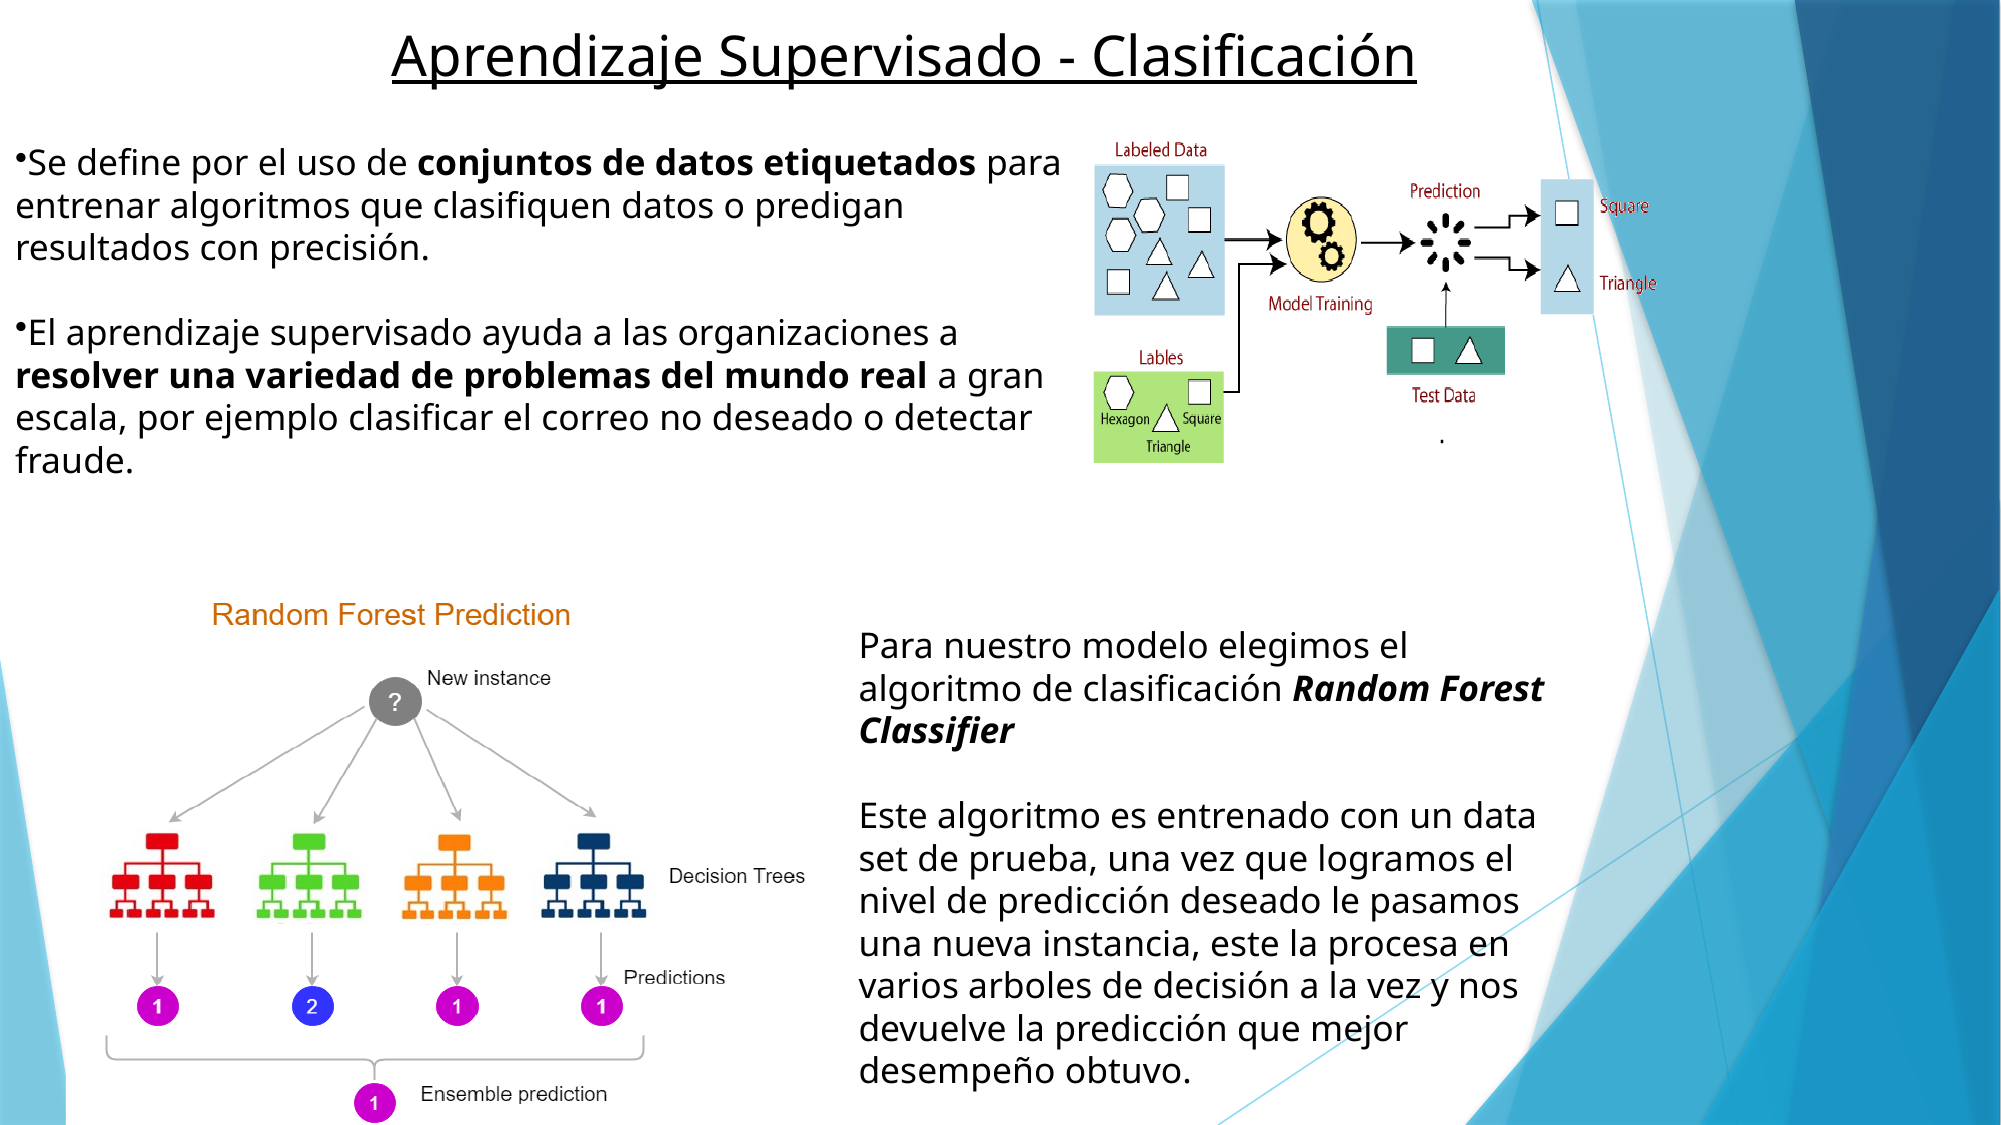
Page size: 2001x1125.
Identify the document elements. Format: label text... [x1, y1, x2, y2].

picture [1085, 138, 1659, 490]
picture [65, 569, 826, 1125]
text_box Aprendizaje Supervisado - Clasificación [377, 12, 1523, 95]
text_box Para nuestro modelo elegimos el algoritmo de clasificación Random Forest Classifier Este algoritmo es entrenado con un data set de prueba, una vez que logramos el nivel de predicción deseado le pasamos una nueva instancia, este la procesa en varios arboles de decisión a la vez y nos devuelve la predicción que mejor desempeño obtuvo. [843, 615, 1566, 1099]
text_box Se define por el uso de conjuntos de datos etiquetados para entrenar algoritmos que clasifiquen datos o predigan resultados con precisión. El aprendizaje supervisado ayuda a las organizaciones a resolver una variedad de problemas del mundo real a gran escala, por ejemplo clasificar el correo no deseado o detectar fraude. [0, 97, 1087, 481]
